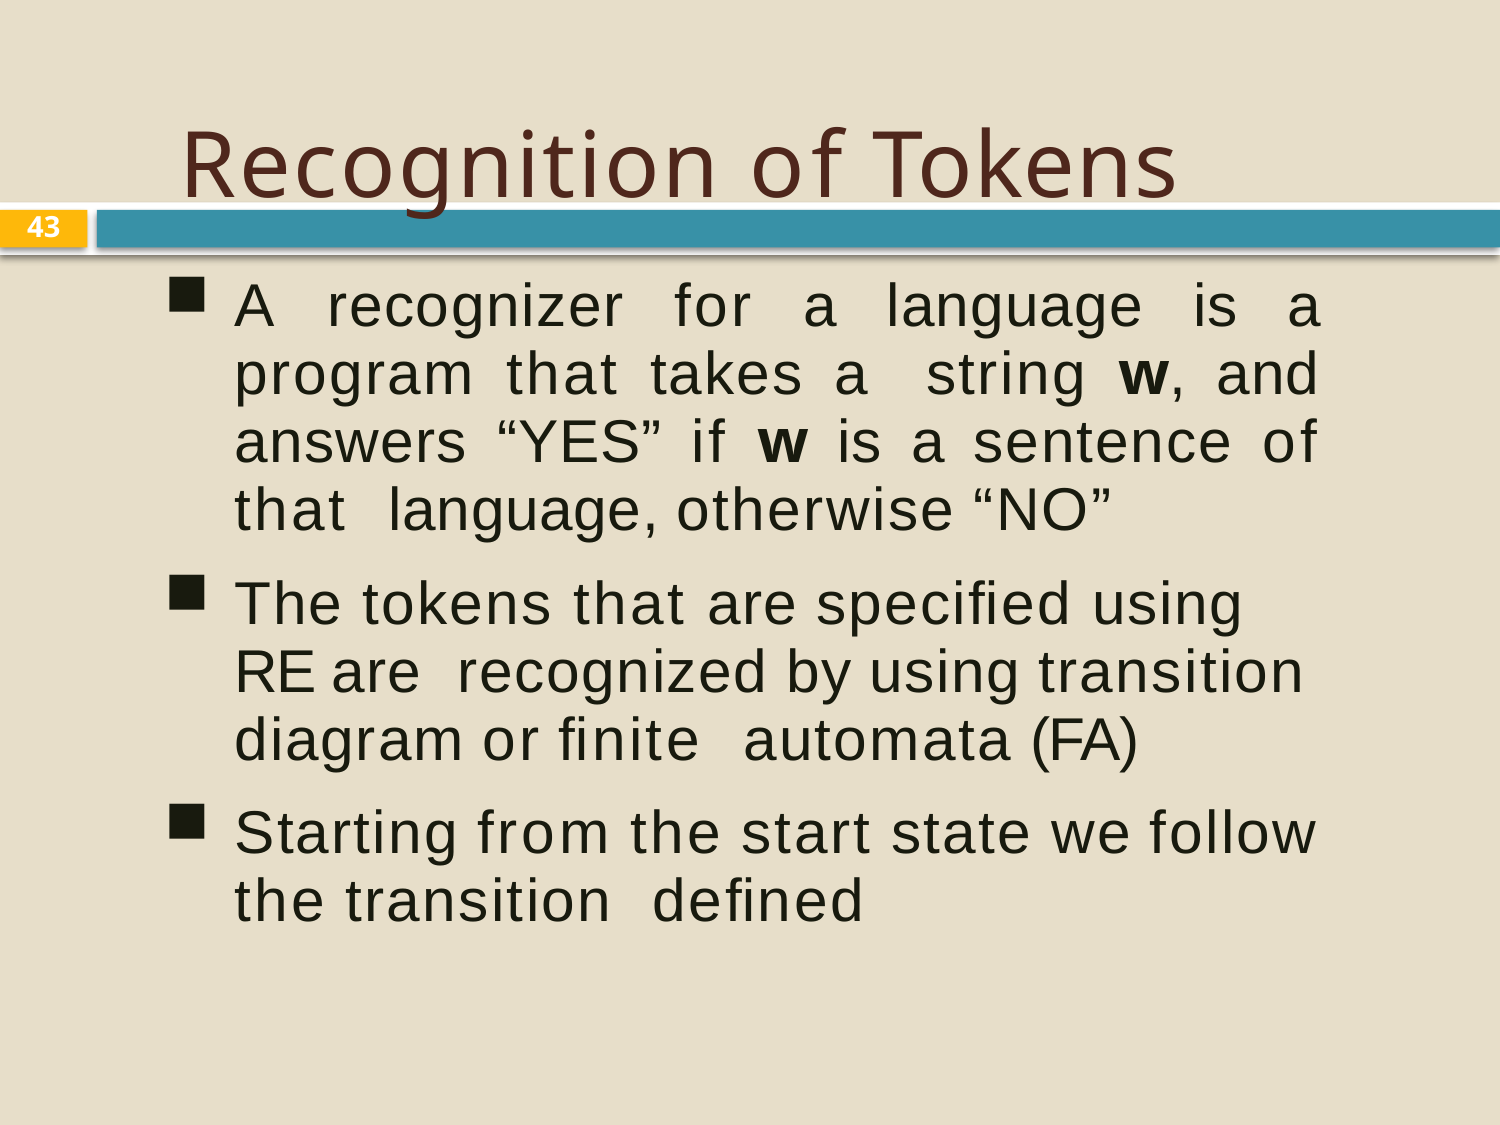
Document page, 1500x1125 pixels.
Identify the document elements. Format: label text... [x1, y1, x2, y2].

slide_number 43 [0, 208, 88, 249]
text_box A recognizer for a language is a program that takes a string w, and answers “YES” if w is a sentence of that language, otherwise “NO” The tokens that are speciﬁed using RE are recognized by using transition diagram or ﬁnite automata (FA) Starting from the start state we follow the transition deﬁned [162, 262, 1321, 934]
title Recognition of Tokens [177, 64, 1263, 255]
